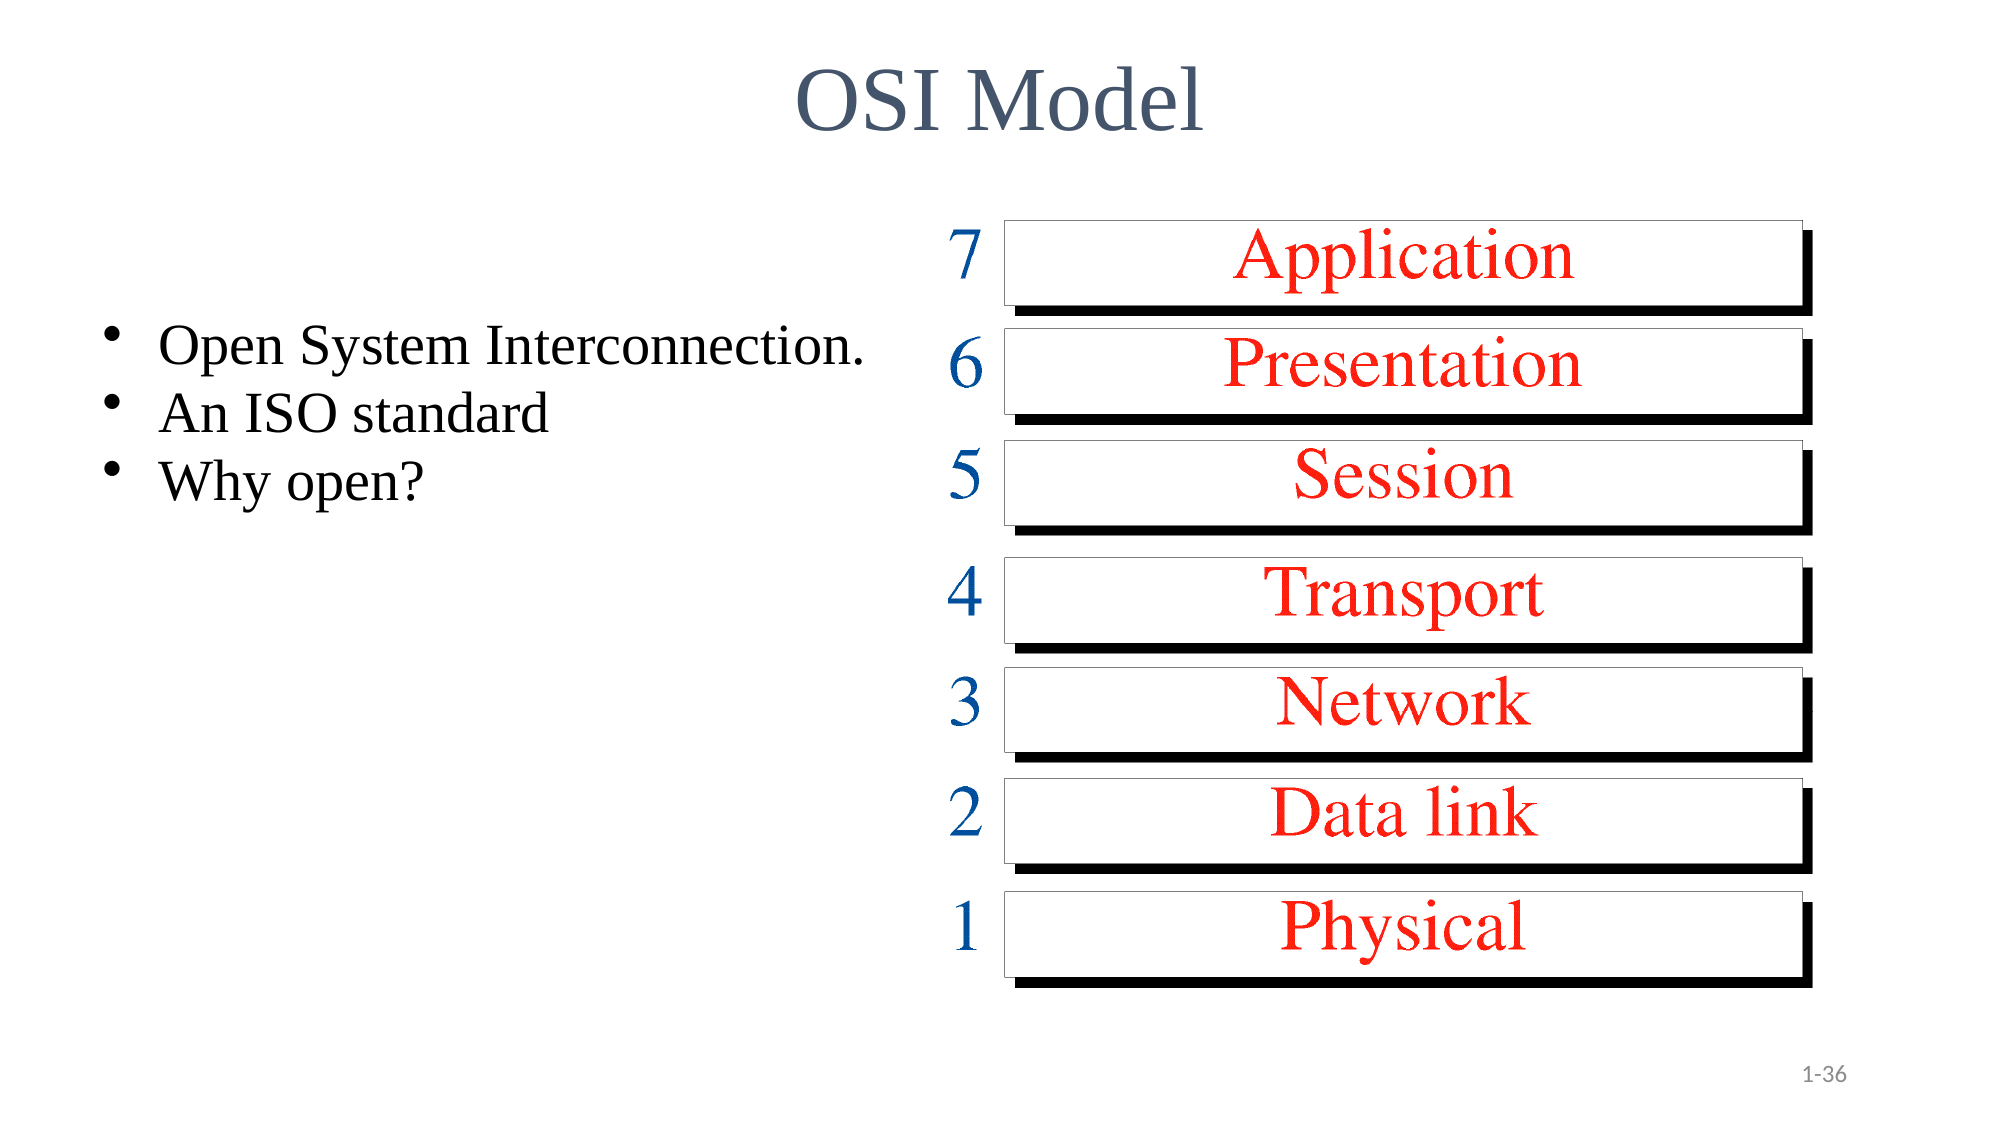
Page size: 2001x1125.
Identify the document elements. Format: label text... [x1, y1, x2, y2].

text_box Open System Interconnection. An ISO standard Why open? [87, 312, 888, 763]
picture [947, 212, 1813, 988]
slide_number 1-36 [1412, 1042, 1863, 1103]
text_box OSI Model [362, 0, 1638, 188]
